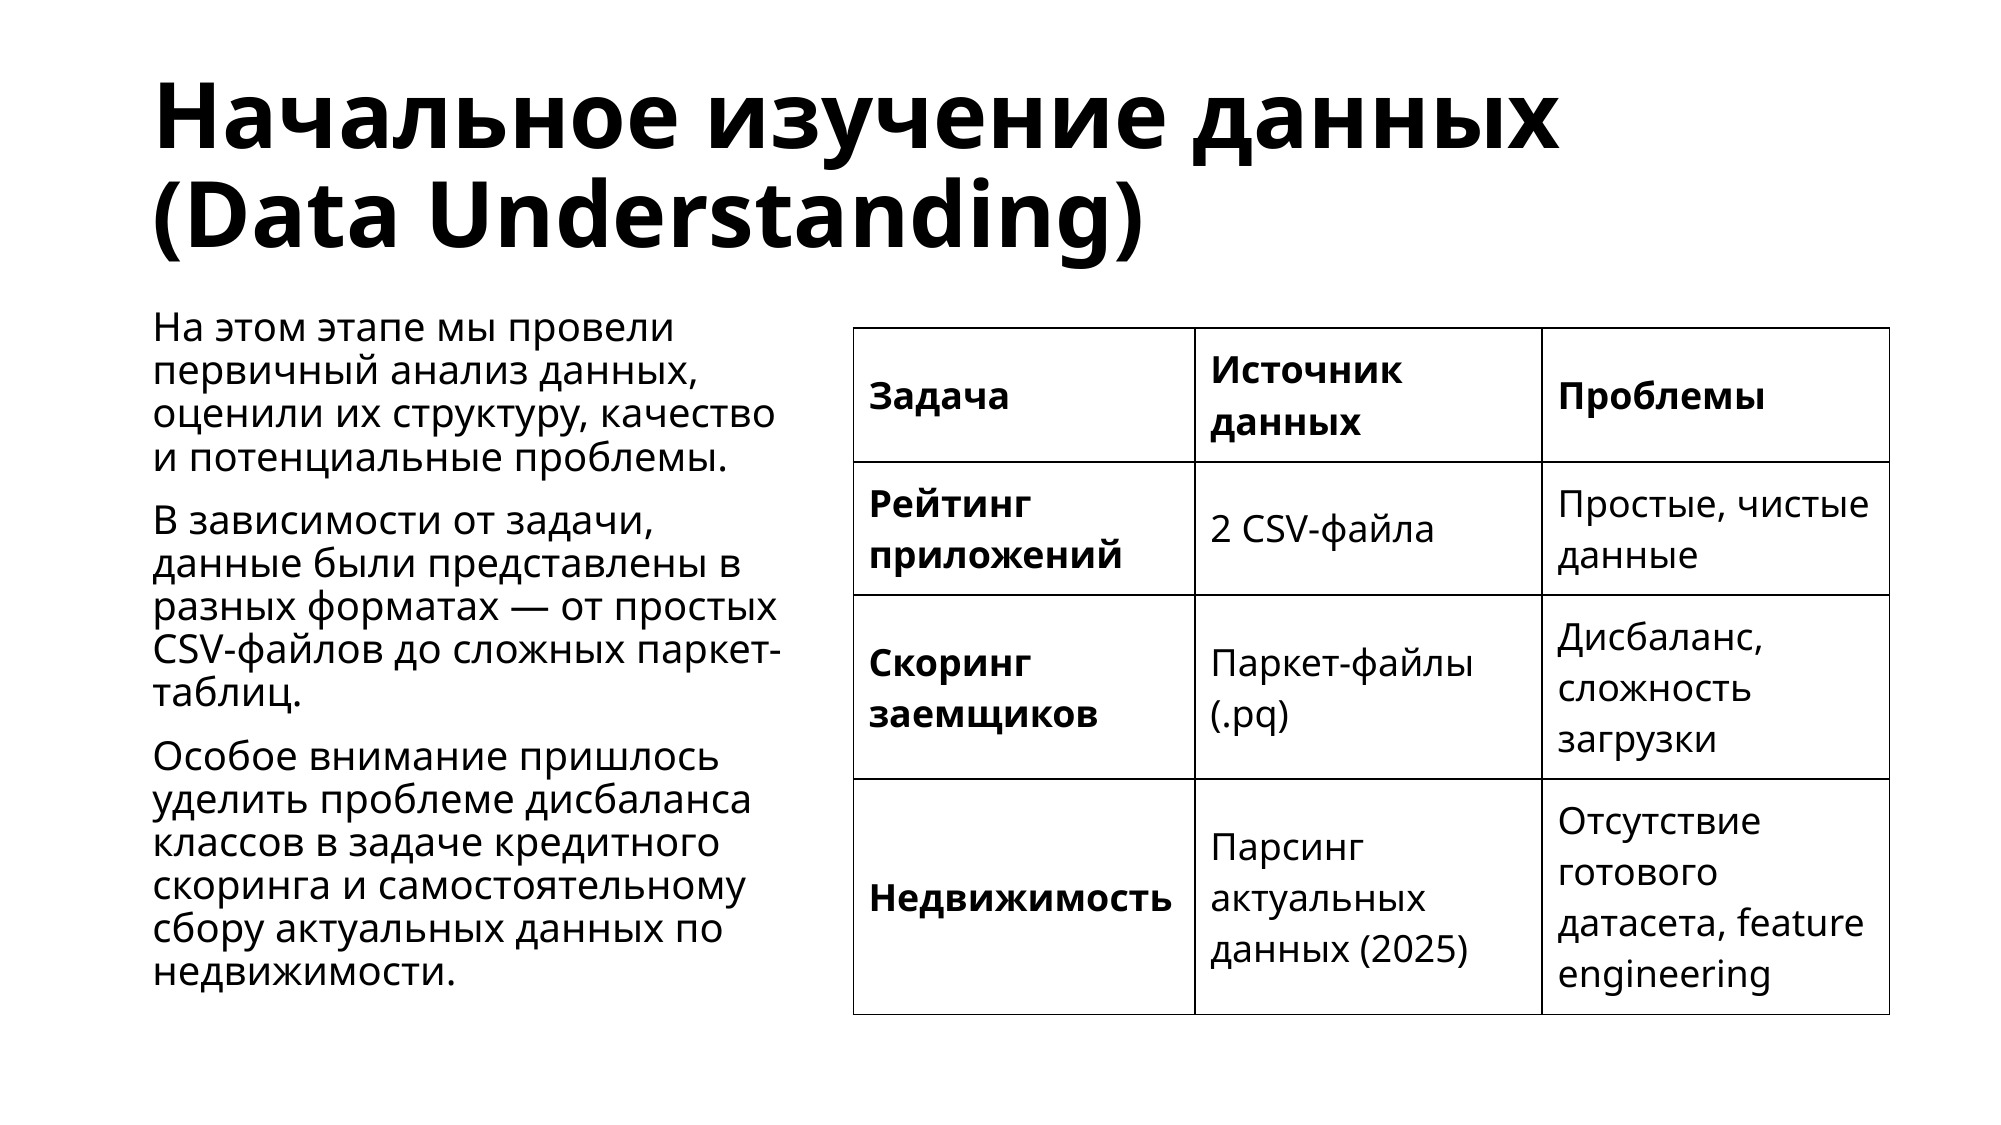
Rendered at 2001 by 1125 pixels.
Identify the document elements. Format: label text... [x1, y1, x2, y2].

table_header Задача [854, 329, 1194, 461]
table_cell Отсутствие готового датасета, feature engineering [1543, 780, 1889, 1014]
table_cell Недвижимость [854, 780, 1194, 1014]
table_cell Паркет-файлы (.pq) [1196, 596, 1541, 778]
list На этом этапе мы провели первичный анализ данных, оценили их структуру, качество и потенциальные проблемы. В зависимости от задачи, данные были представлены в разных форматах — от простых CSV-файлов до сложных паркет-таблиц. Особое внимание пришлось уделить проблеме дисбаланса классов в задаче кредитного скоринга и самостоятельному сбору актуальных данных по недвижимости. [137, 299, 800, 1014]
table_cell Дисбаланс, сложность загрузки [1543, 596, 1889, 778]
table_cell Скоринг заемщиков [854, 596, 1194, 778]
table_cell Простые, чистые данные [1543, 463, 1889, 594]
table_header Проблемы [1543, 329, 1889, 461]
table_cell Парсинг актуальных данных (2025) [1196, 780, 1541, 1014]
table_cell 2 CSV-файла [1196, 463, 1541, 594]
table_cell Рейтинг приложений [854, 463, 1194, 594]
title Начальное изучение данных (Data Understanding) [137, 59, 1863, 278]
table_header Источник данных [1196, 329, 1541, 461]
